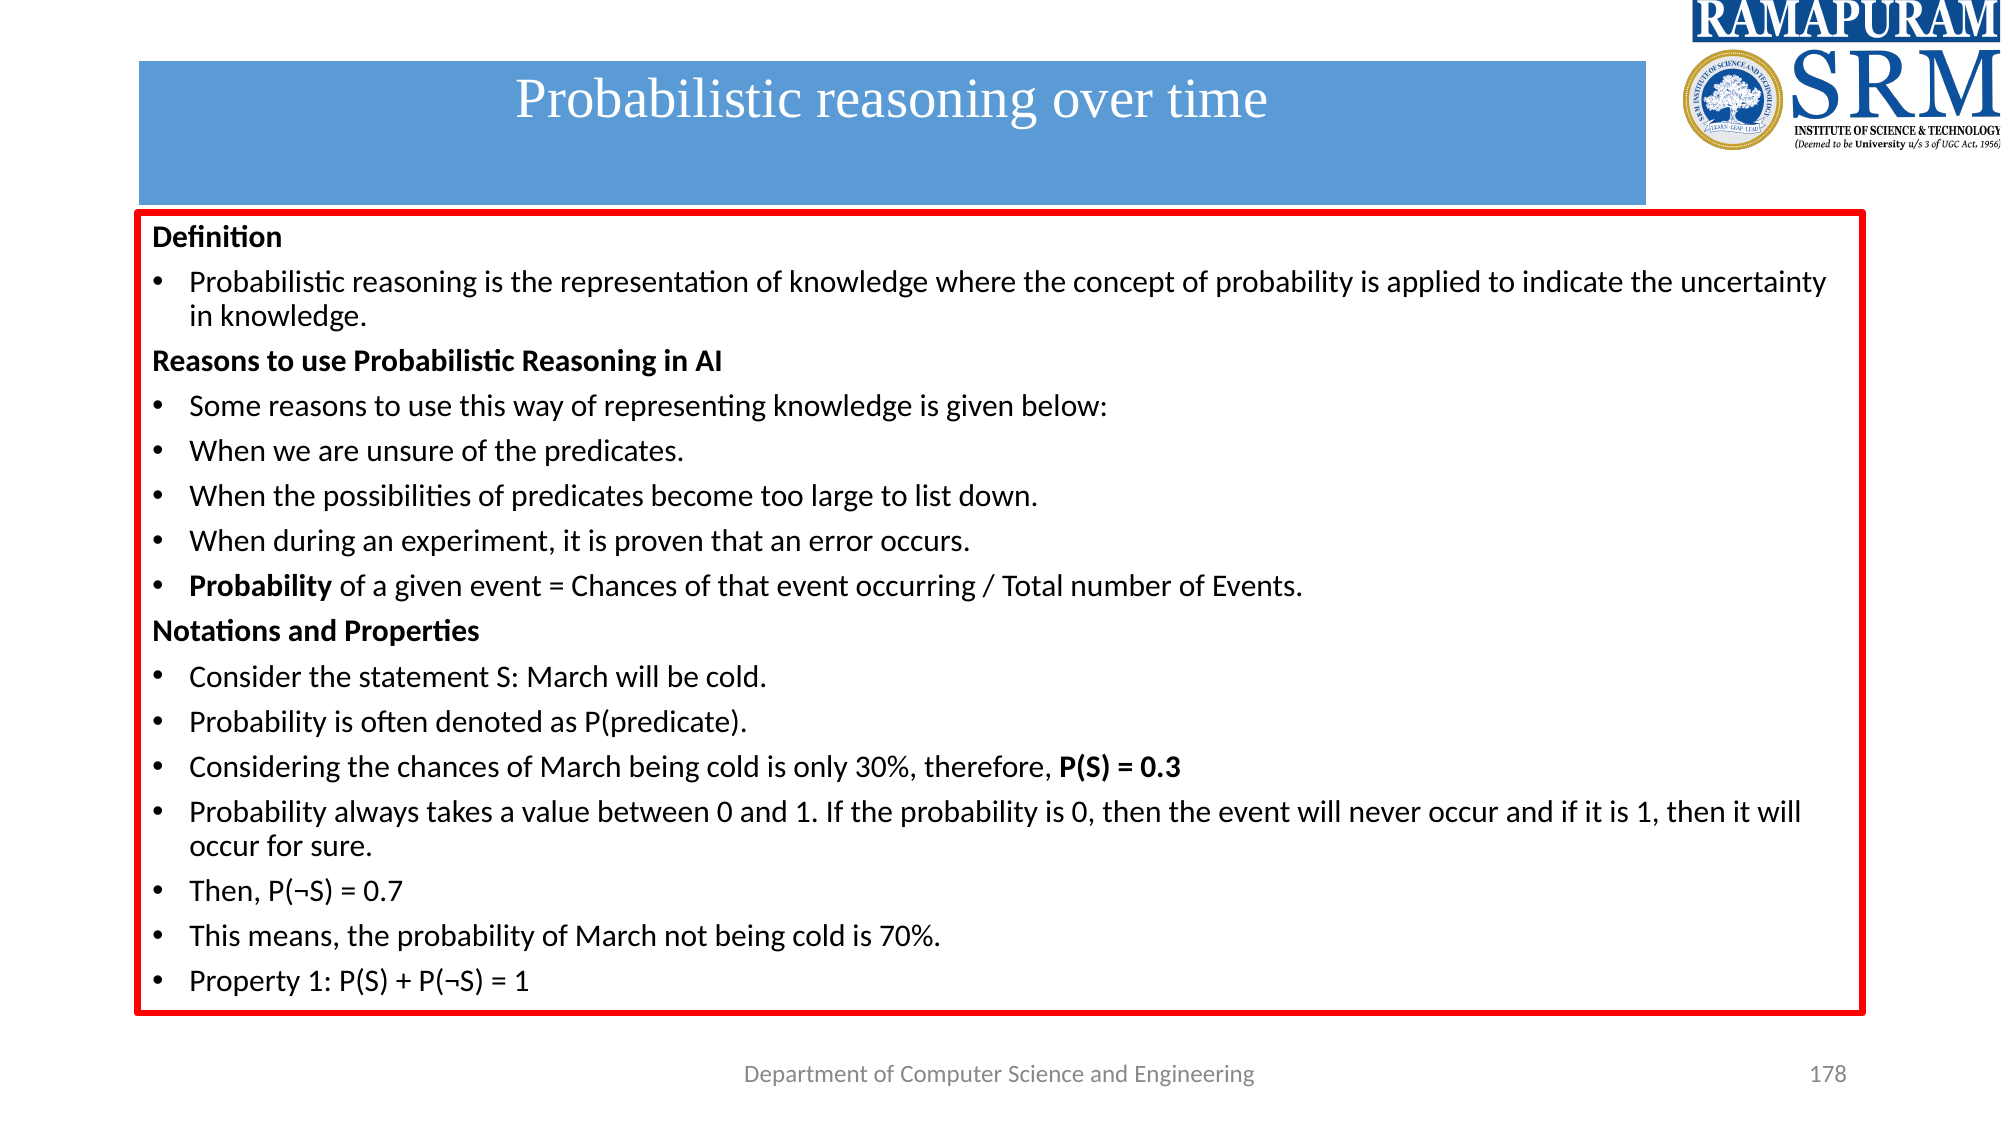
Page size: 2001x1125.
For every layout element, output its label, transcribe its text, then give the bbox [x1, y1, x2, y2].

slide_number ‹#› [1412, 1042, 1863, 1103]
list Definition Probabilistic reasoning is the representation of knowledge where the concept of probability is applied to indicate the uncertainty in knowledge. Reasons to use Probabilistic Reasoning in AI Some reasons to use this way of representing knowledge is given below: When we are unsure of the predicates. When the possibilities of predicates become too large to list down. When during an experiment, it is proven that an error occurs. Probability of a given event = Chances of that event occurring / Total number of Events. Notations and Properties Consider the statement S: March will be cold. Probability is often denoted as P(predicate). Considering the chances of March being cold is only 30%, therefore, P(S) = 0.3 Probability always takes a value between 0 and 1. If the probability is 0, then the event will never occur and if it is 1, then it will occur for sure. Then, P(¬S) = 0.7 This means, the probability of March not being cold is 70%. Property 1: P(S) + P(¬S) = 1 [137, 212, 1863, 1014]
title Probabilistic reasoning over time [137, 59, 1648, 207]
footer Department of Computer Science and Engineering [662, 1042, 1338, 1103]
picture [1621, 0, 2001, 169]
